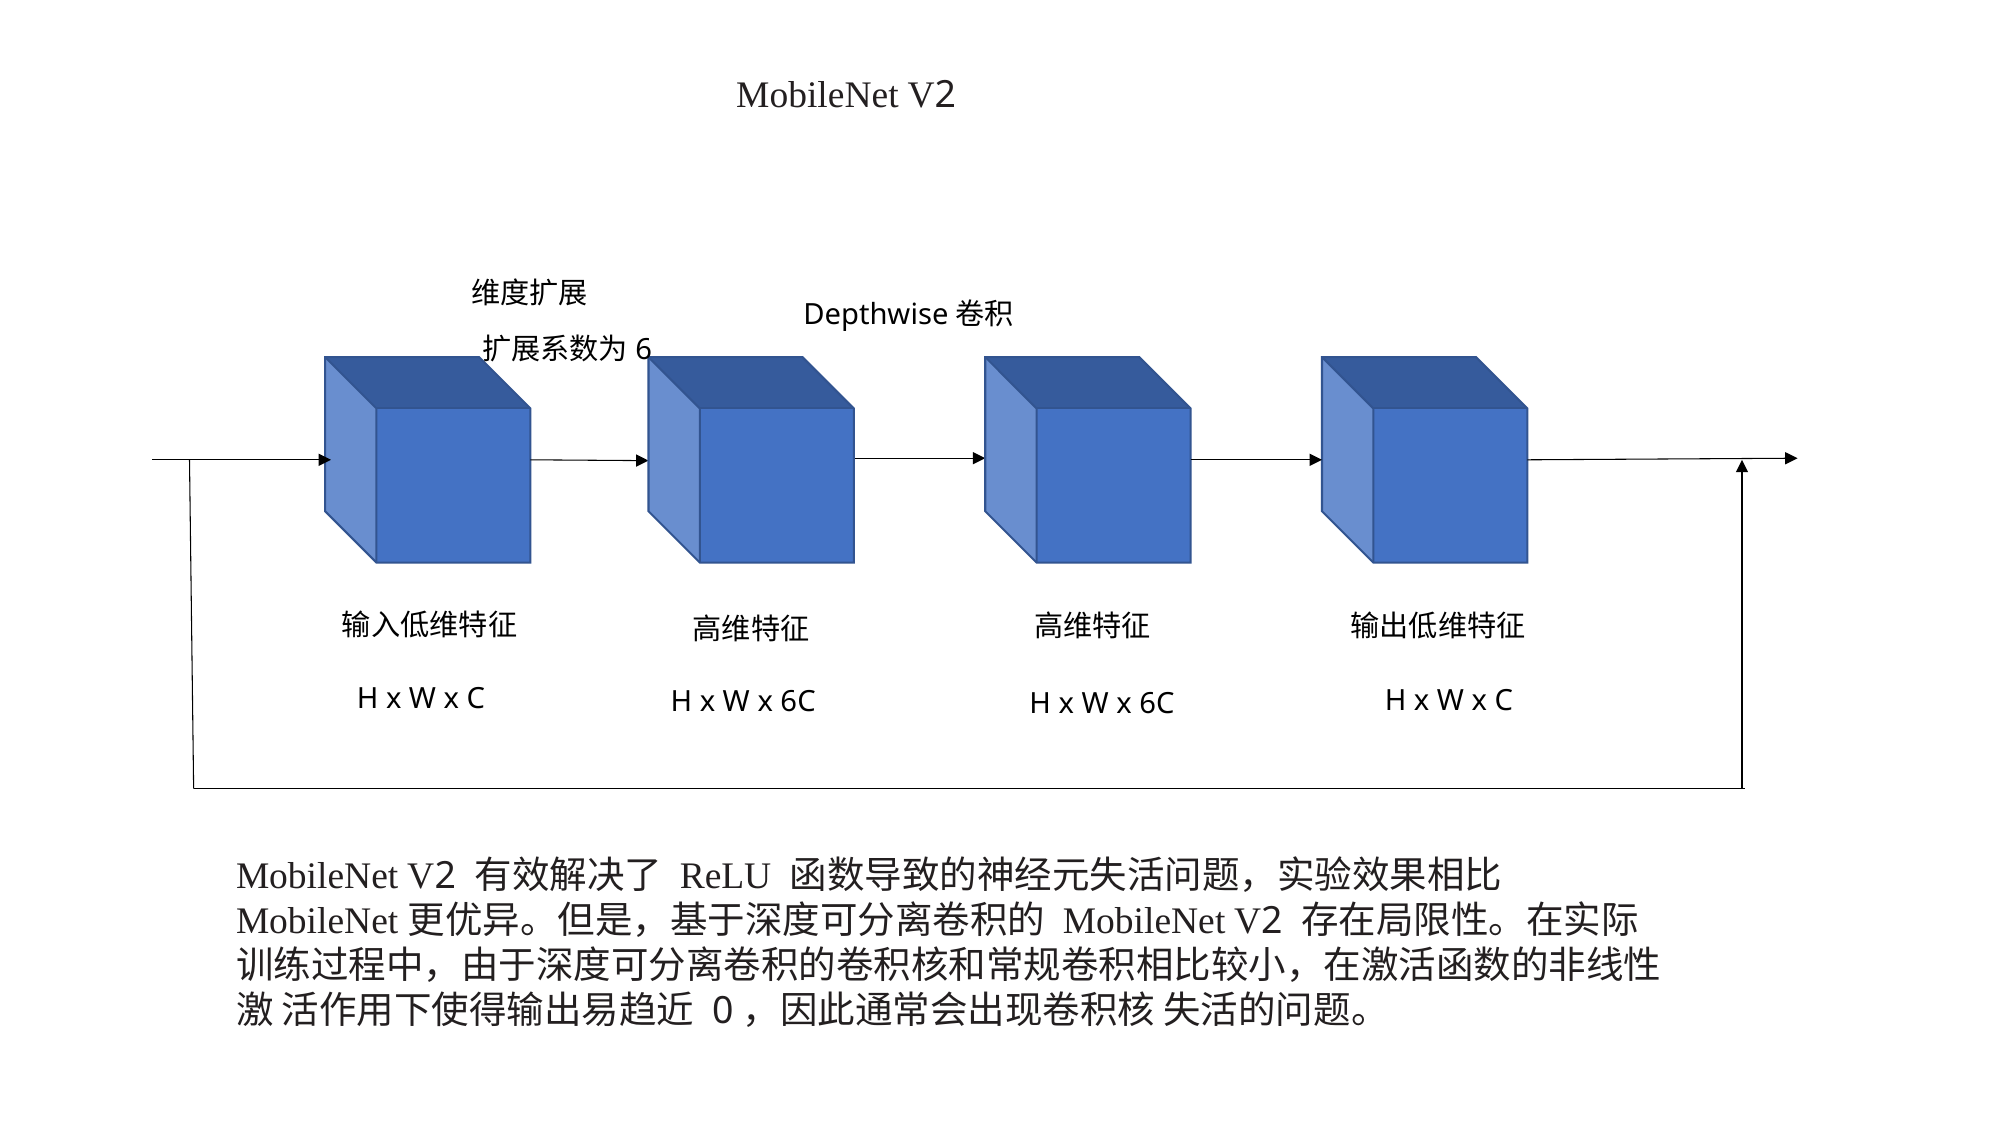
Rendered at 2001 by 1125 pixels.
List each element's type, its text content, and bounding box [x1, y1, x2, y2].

text_box MobileNet V2 [721, 62, 1722, 122]
text_box 维度扩展 [471, 274, 589, 310]
text_box Depthwise卷积 [803, 294, 1014, 330]
text_box H x W x 6C [1029, 684, 1175, 720]
text_box [324, 356, 532, 564]
text_box 输出低维特征 [1350, 606, 1527, 642]
text_box 高维特征 [1034, 606, 1152, 642]
text_box 扩展系数为6 [482, 330, 653, 366]
text_box [1320, 356, 1529, 564]
text_box H x W x C [356, 679, 486, 715]
text_box MobileNet V2 有效解决了 ReLU 函数导致的神经元失活问题，实验效果相比 MobileNet更优异。但是，基于深度可分离卷积的 MobileNet V2 存在局限性。在实际训练过程中，由于深度可分离卷积的卷积核和常规卷积相比较小，在激活函数的非线性激 活作用下使得输出易趋近 0，因此通常会出现卷积核 失活的问题。 [236, 850, 1663, 1031]
text_box 高维特征 [692, 609, 810, 646]
text_box 输入低维特征 [341, 605, 518, 641]
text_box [189, 459, 194, 789]
text_box [984, 356, 1192, 564]
text_box H x W x C [1384, 680, 1514, 716]
text_box [647, 356, 855, 564]
text_box H x W x 6C [670, 682, 816, 718]
